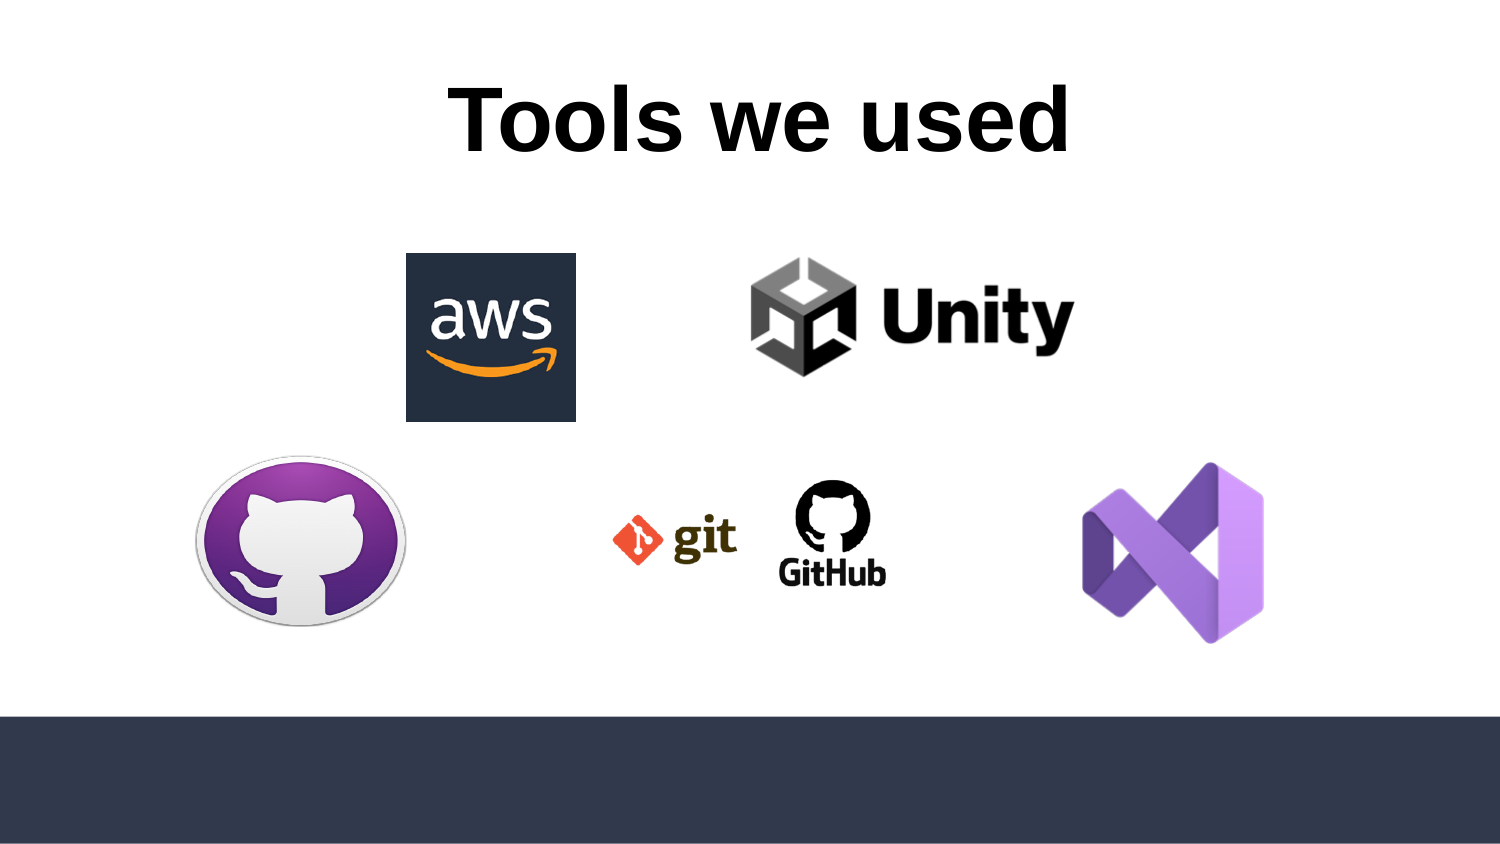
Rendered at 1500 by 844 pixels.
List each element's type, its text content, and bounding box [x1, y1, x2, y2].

text_box Tools we used [432, 44, 1099, 181]
picture [406, 252, 576, 423]
picture [1074, 454, 1272, 652]
picture [571, 441, 921, 641]
picture [193, 454, 407, 628]
picture [739, 219, 1089, 416]
